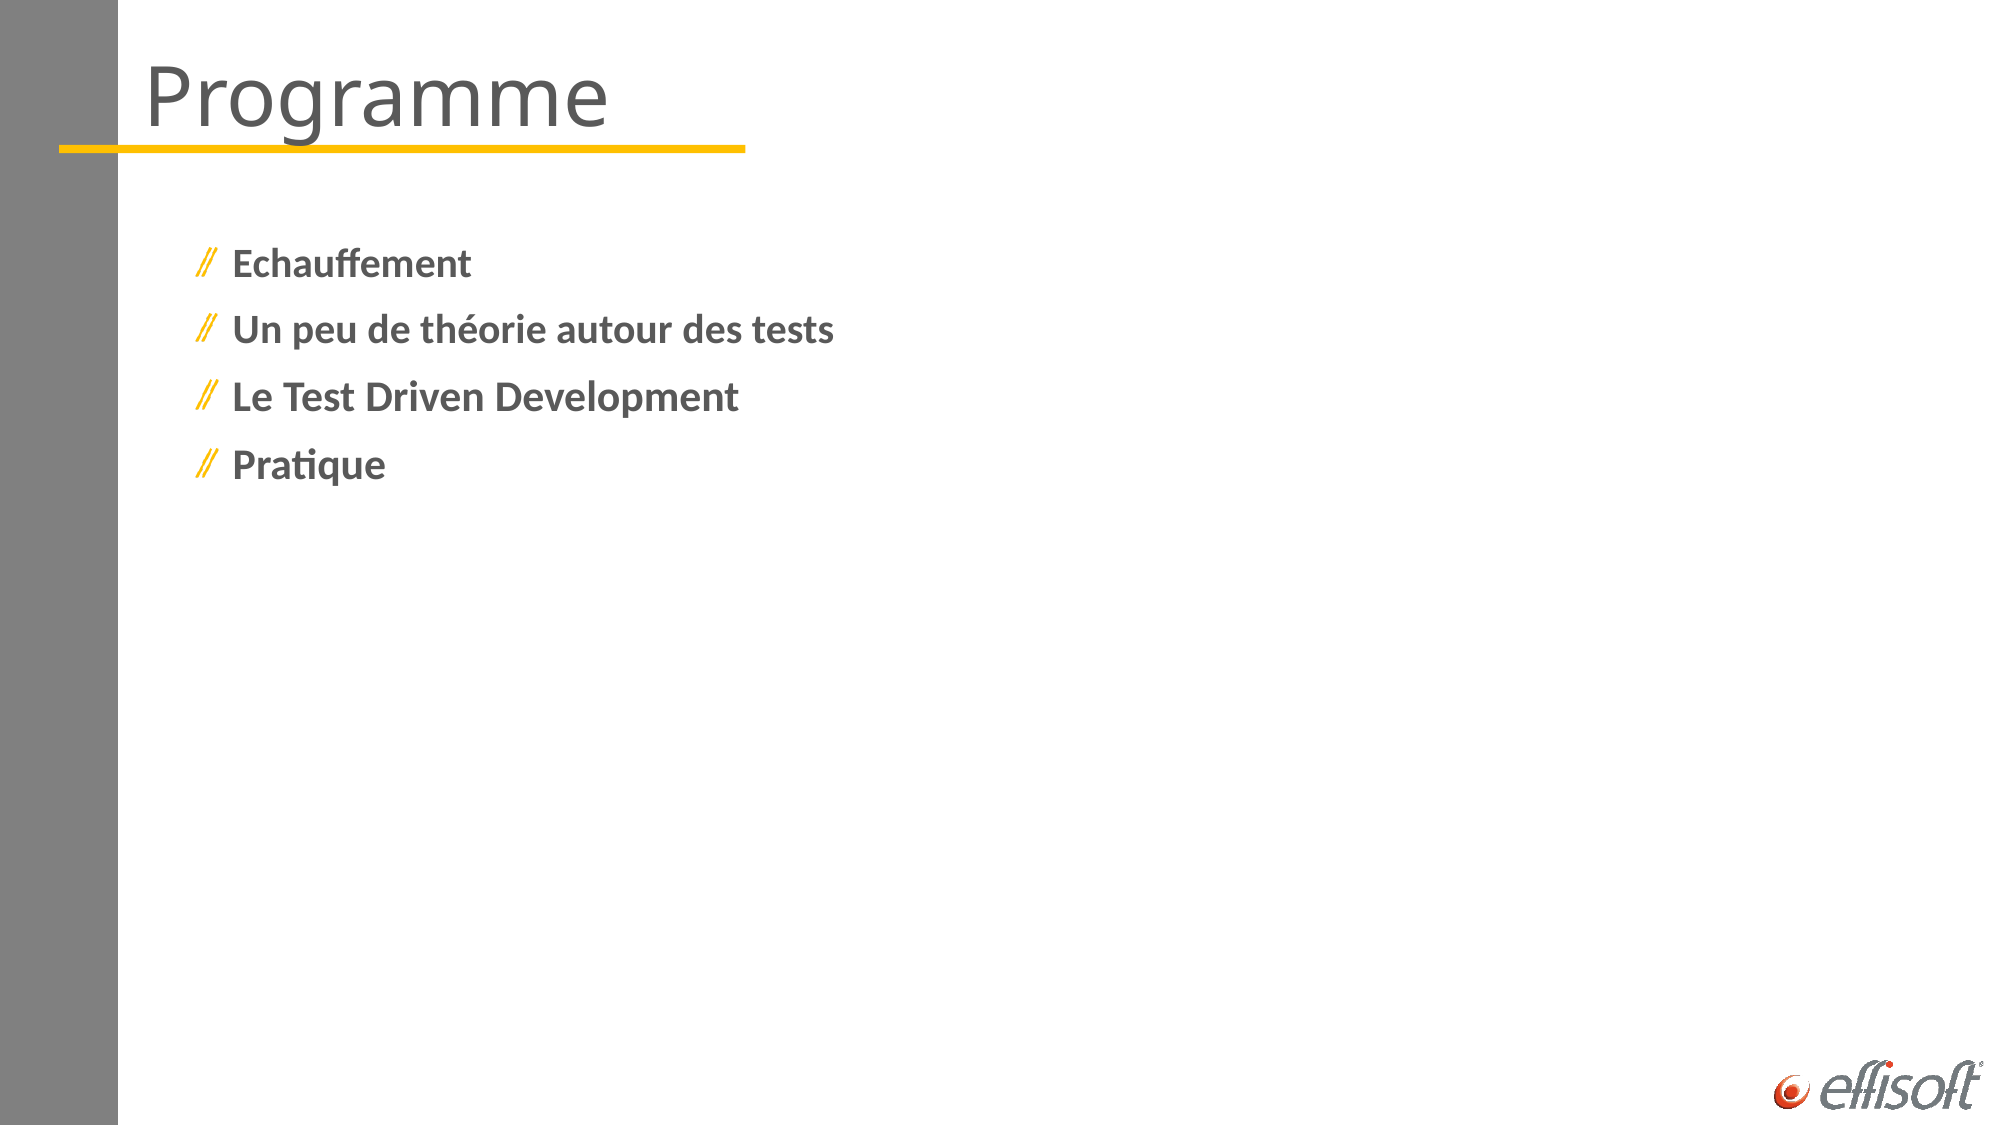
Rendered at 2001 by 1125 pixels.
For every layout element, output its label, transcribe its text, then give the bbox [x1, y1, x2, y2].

picture [195, 312, 218, 342]
title Programme [129, 44, 1855, 141]
picture [1766, 1060, 1984, 1112]
list Echauffement Un peu de théorie autour des tests Le Test Driven Development Pratique [180, 163, 2000, 1004]
picture [195, 378, 219, 410]
picture [195, 447, 219, 478]
picture [195, 246, 218, 277]
